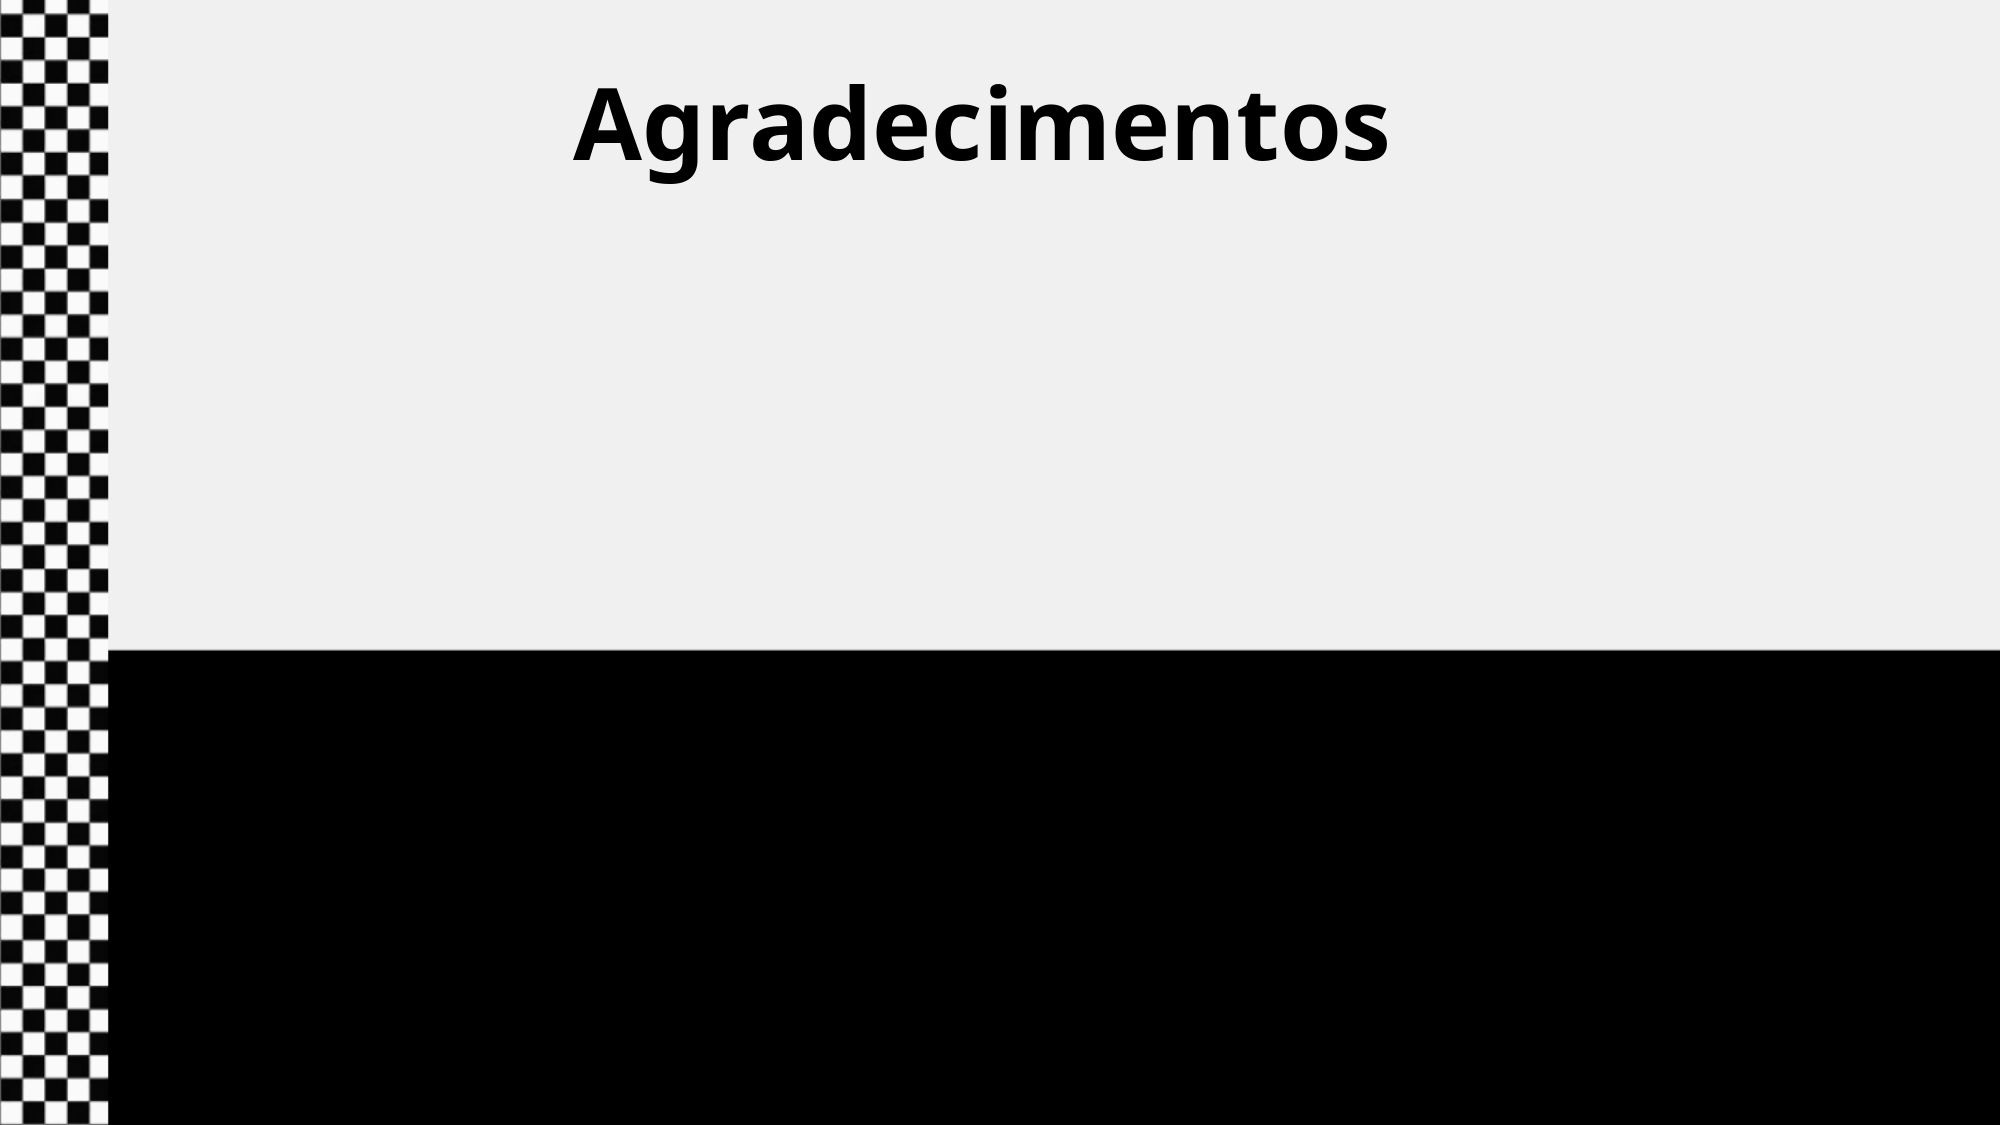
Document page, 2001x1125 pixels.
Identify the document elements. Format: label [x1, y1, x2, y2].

list [0, 0, 2000, 1125]
